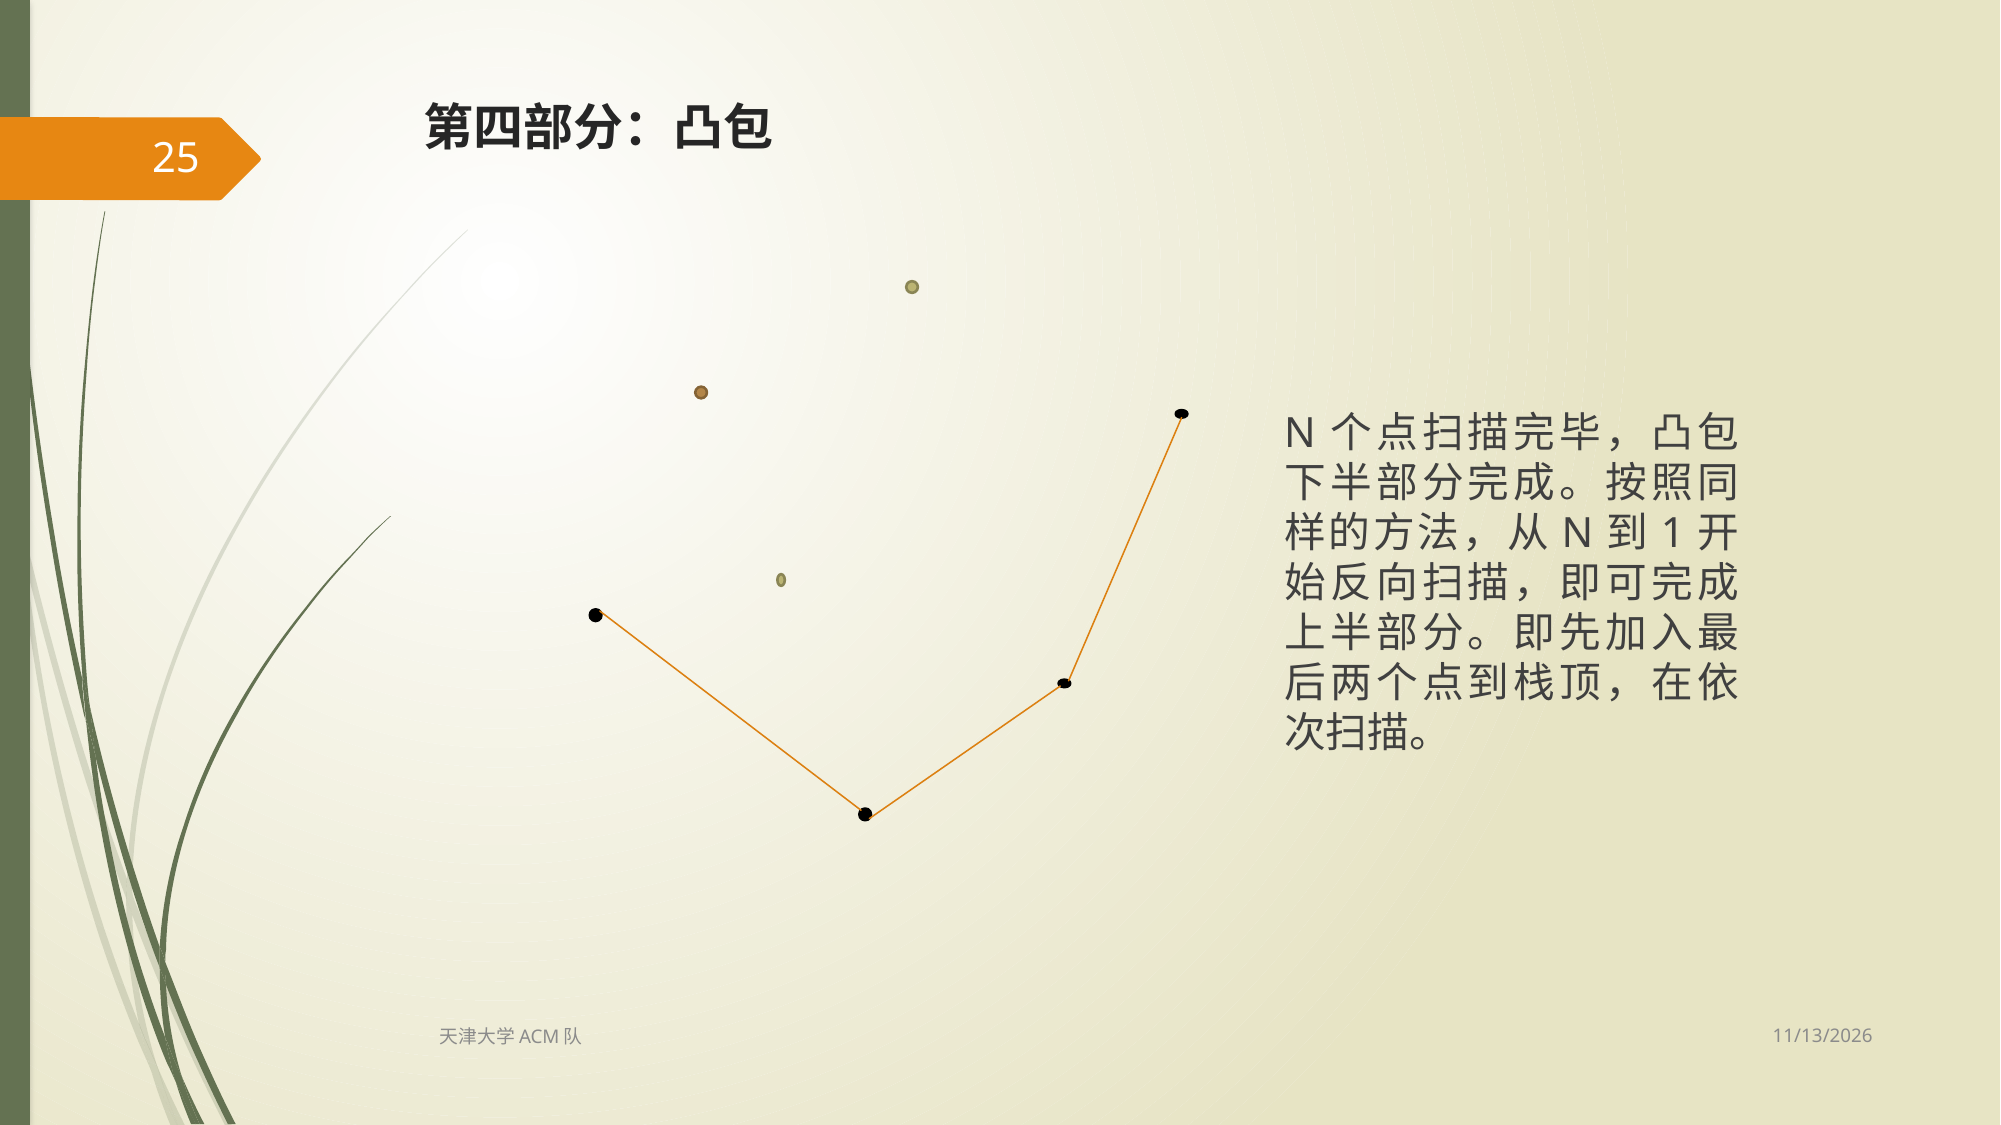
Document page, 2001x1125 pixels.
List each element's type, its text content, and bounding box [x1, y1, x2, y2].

text_box [858, 807, 873, 822]
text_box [898, 656, 1032, 849]
text_box [693, 385, 709, 400]
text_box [993, 492, 1257, 606]
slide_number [1699, 1005, 1888, 1067]
text_box [1057, 678, 1072, 689]
title 第四部分：凸包 [408, 88, 1870, 205]
slide_number 25 [87, 129, 216, 190]
text_box [588, 608, 603, 623]
text_box N个点扫描完毕，凸包下半部分完成。按照同样的方法，从N到1开始反向扫描，即可完成上半部分。即先加入最后两个点到栈顶，在依次扫描。 [1269, 398, 1754, 764]
text_box [1174, 408, 1189, 419]
text_box [904, 279, 920, 295]
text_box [630, 579, 831, 842]
text_box [776, 572, 786, 579]
footer 天津大学ACM队 [424, 1006, 1675, 1067]
